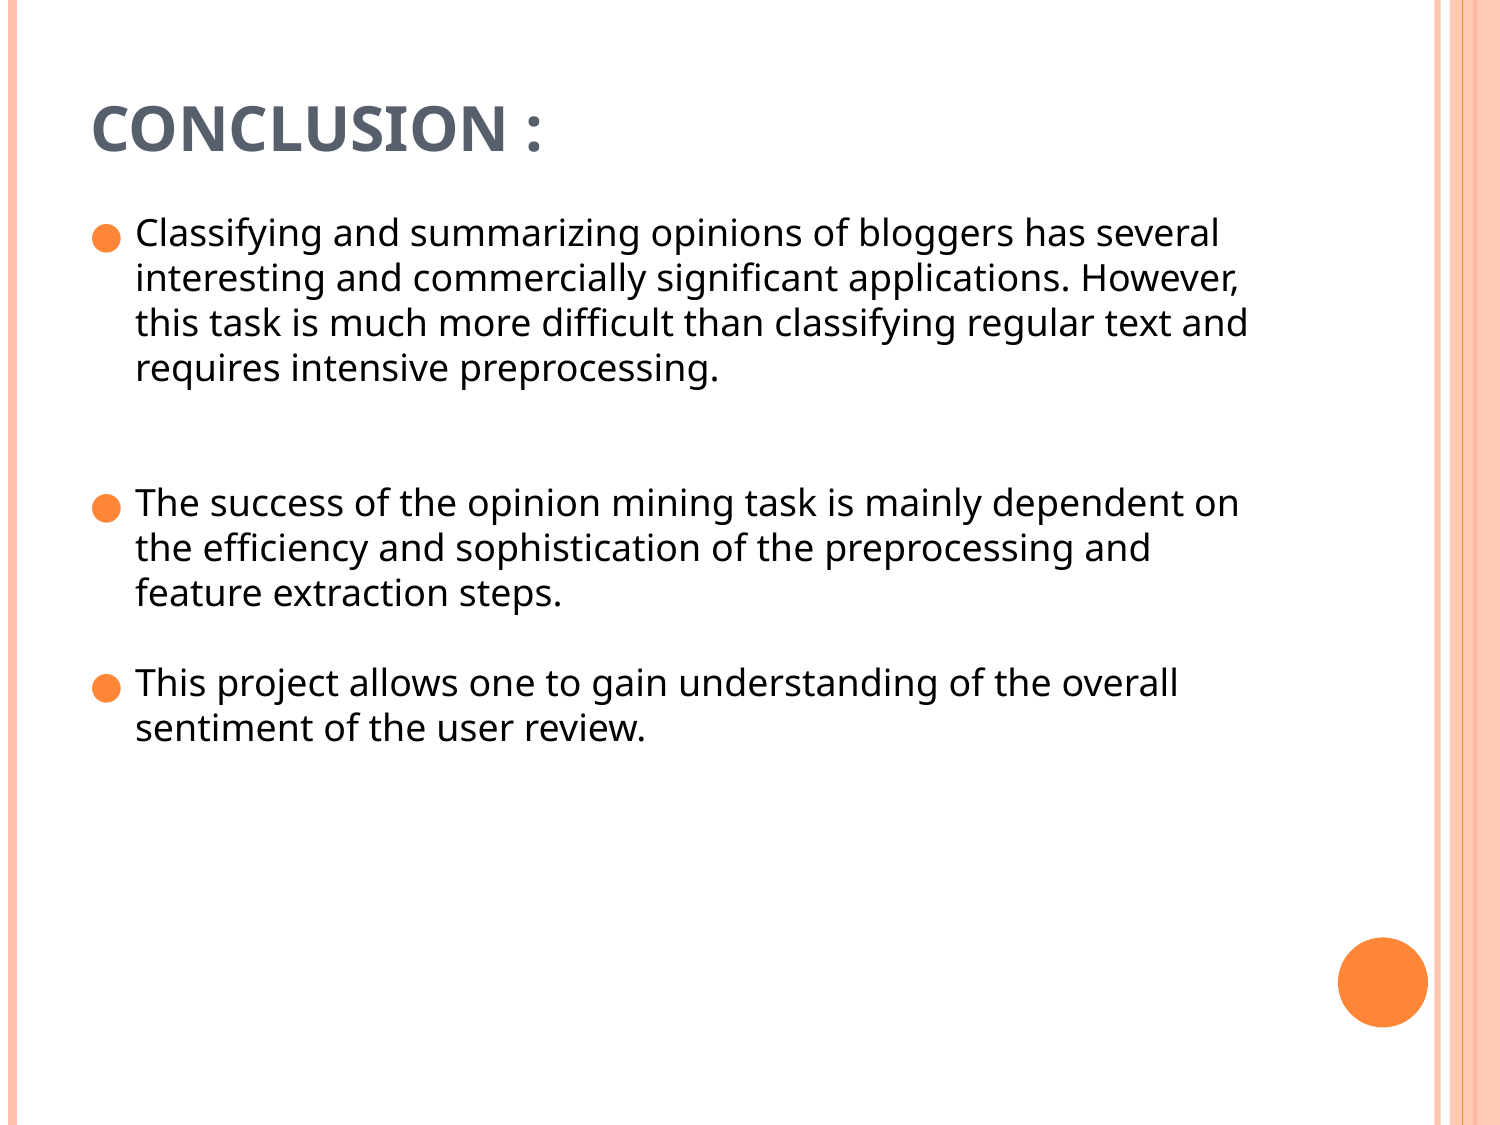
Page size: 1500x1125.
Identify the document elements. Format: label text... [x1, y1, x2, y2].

title Conclusion : [75, 78, 1300, 201]
list Classifying and summarizing opinions of bloggers has several interesting and commercially significant applications. However, this task is much more difficult than classifying regular text and requires intensive preprocessing. The success of the opinion mining task is mainly dependent on the efficiency and sophistication of the preprocessing and feature extraction steps. This project allows one to gain understanding of the overall sentiment of the user review. [75, 201, 1300, 1102]
